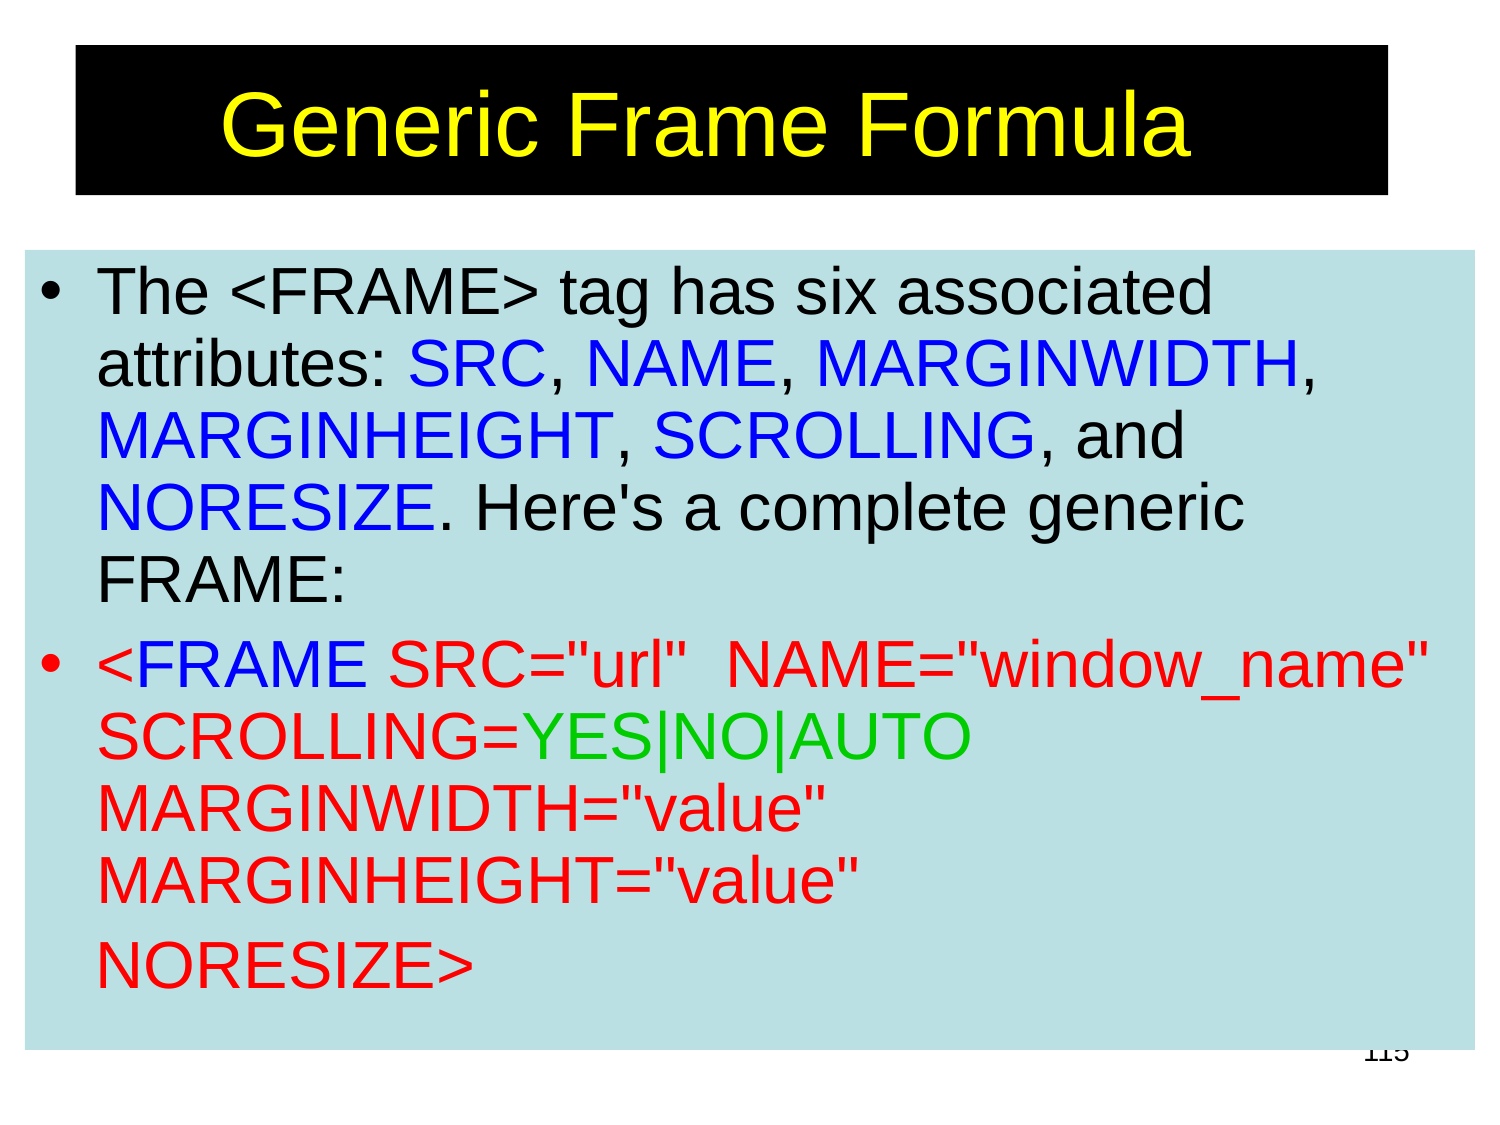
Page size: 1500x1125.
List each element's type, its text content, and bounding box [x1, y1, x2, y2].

text_box 115 [1074, 1050, 1425, 1103]
list The <FRAME> tag has six associated attributes: SRC, NAME, MARGINWIDTH, MARGINHEIGHT, SCROLLING, and NORESIZE. Here's a complete generic FRAME: <FRAME SRC="url" NAME="window_name" SCROLLING=YES|NO|AUTO MARGINWIDTH="value" MARGINHEIGHT="value" NORESIZE> [24, 249, 1475, 1050]
title Generic Frame Formula [75, 45, 1389, 196]
